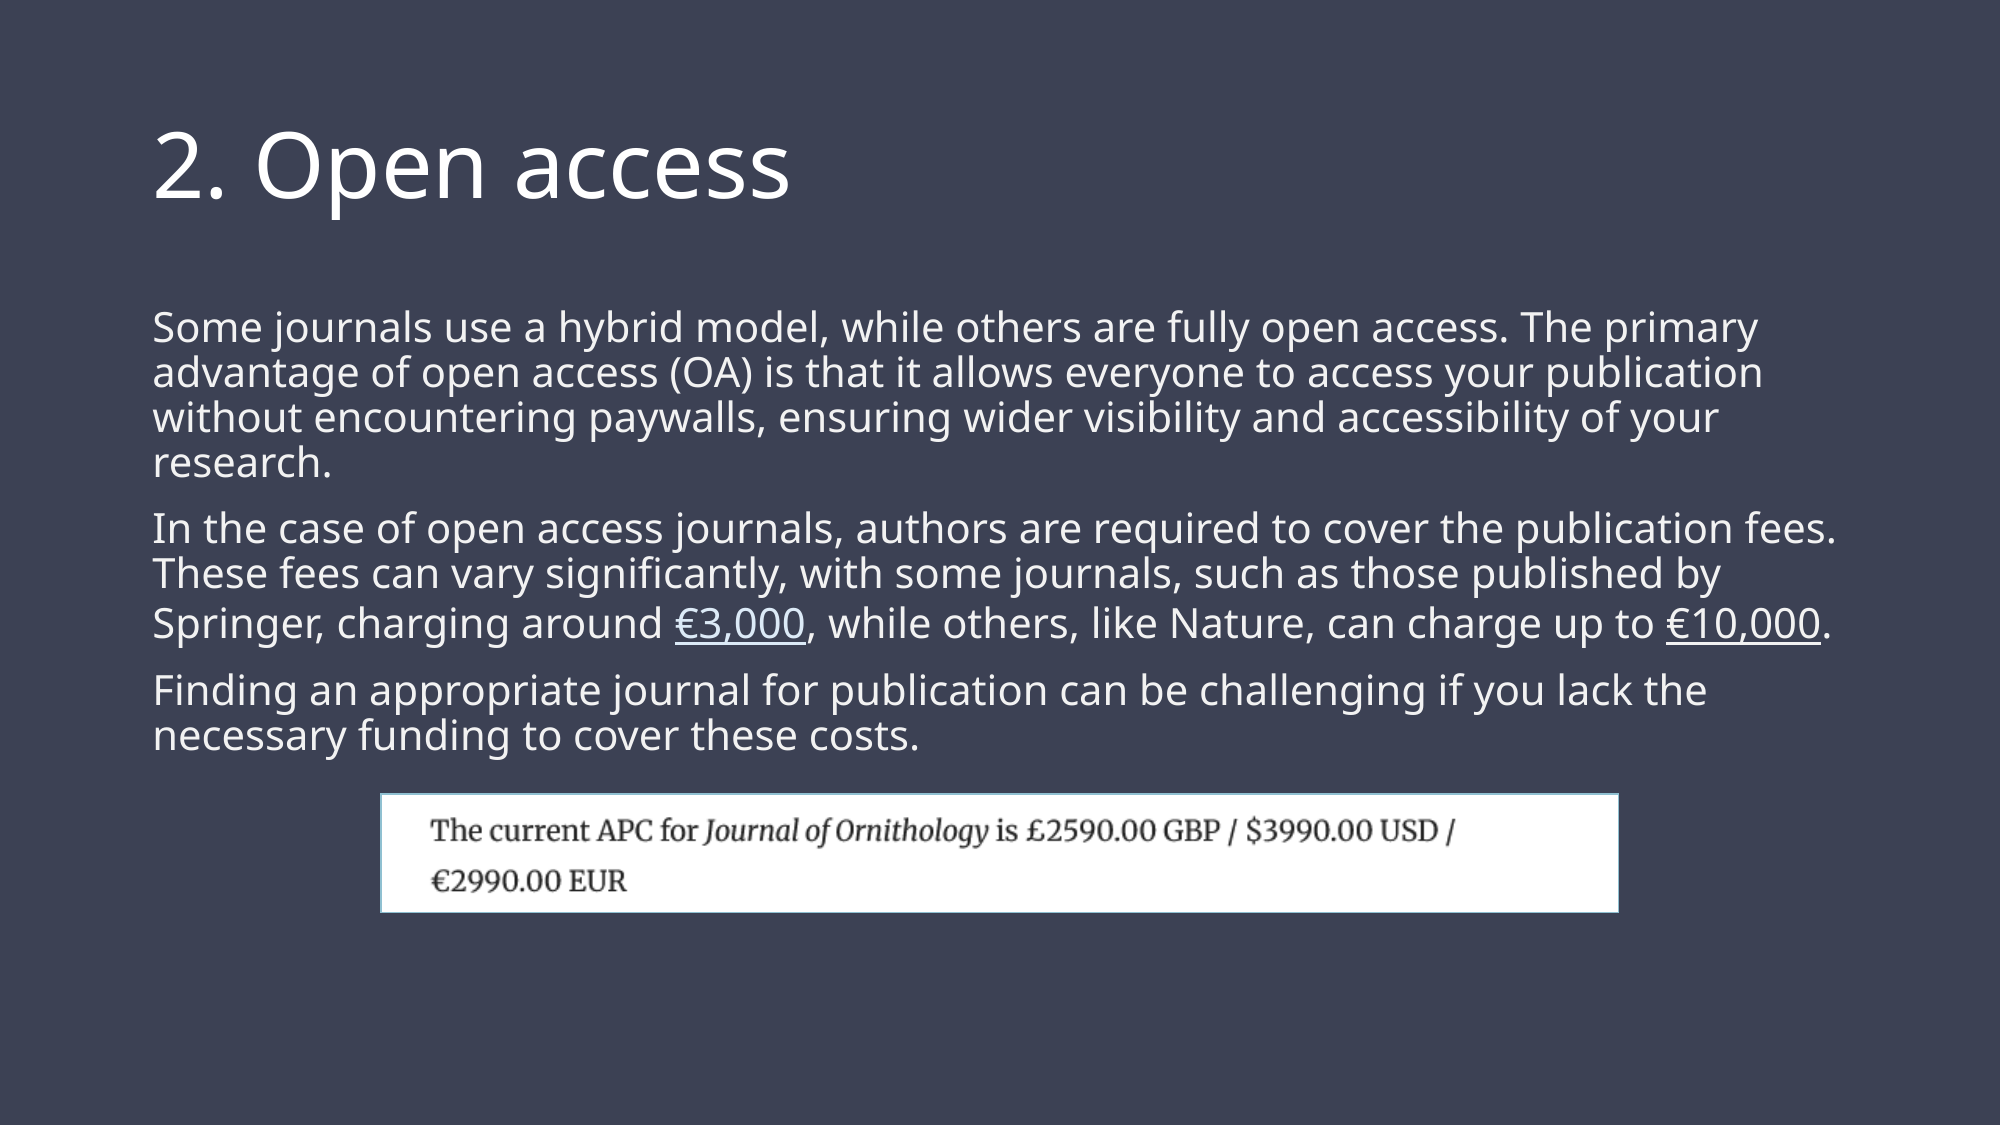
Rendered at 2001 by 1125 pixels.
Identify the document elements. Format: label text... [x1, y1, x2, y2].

picture [381, 794, 1619, 913]
title 2. Open access [137, 59, 1863, 278]
list Some journals use a hybrid model, while others are fully open access. The primary advantage of open access (OA) is that it allows everyone to access your publication without encountering paywalls, ensuring wider visibility and accessibility of your research. In the case of open access journals, authors are required to cover the publication fees. These fees can vary significantly, with some journals, such as those published by Springer, charging around €3,000, while others, like Nature, can charge up to €10,000. Finding an appropriate journal for publication can be challenging if you lack the necessary funding to cover these costs. [137, 299, 1863, 912]
